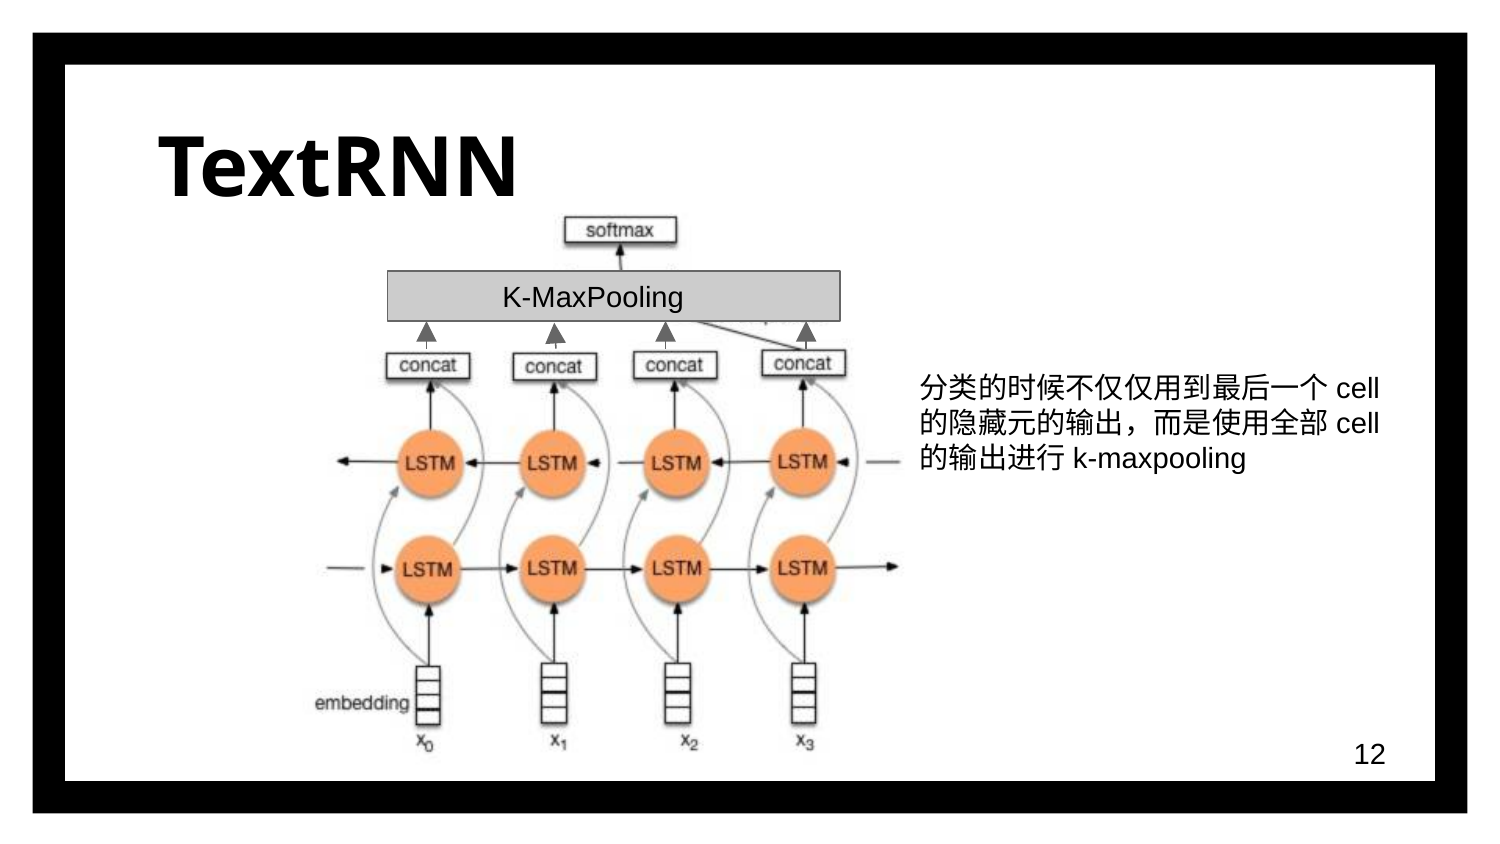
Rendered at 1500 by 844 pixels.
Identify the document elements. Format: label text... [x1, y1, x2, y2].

title TextRNN [142, 139, 660, 228]
slide_number ‹#› [1338, 720, 1429, 786]
text_box 分类的时候不仅仅用到最后一个cell的隐藏元的输出，而是使用全部cell的输出进行k-maxpooling [904, 175, 1397, 668]
picture [153, 201, 1092, 774]
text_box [553, 322, 557, 349]
